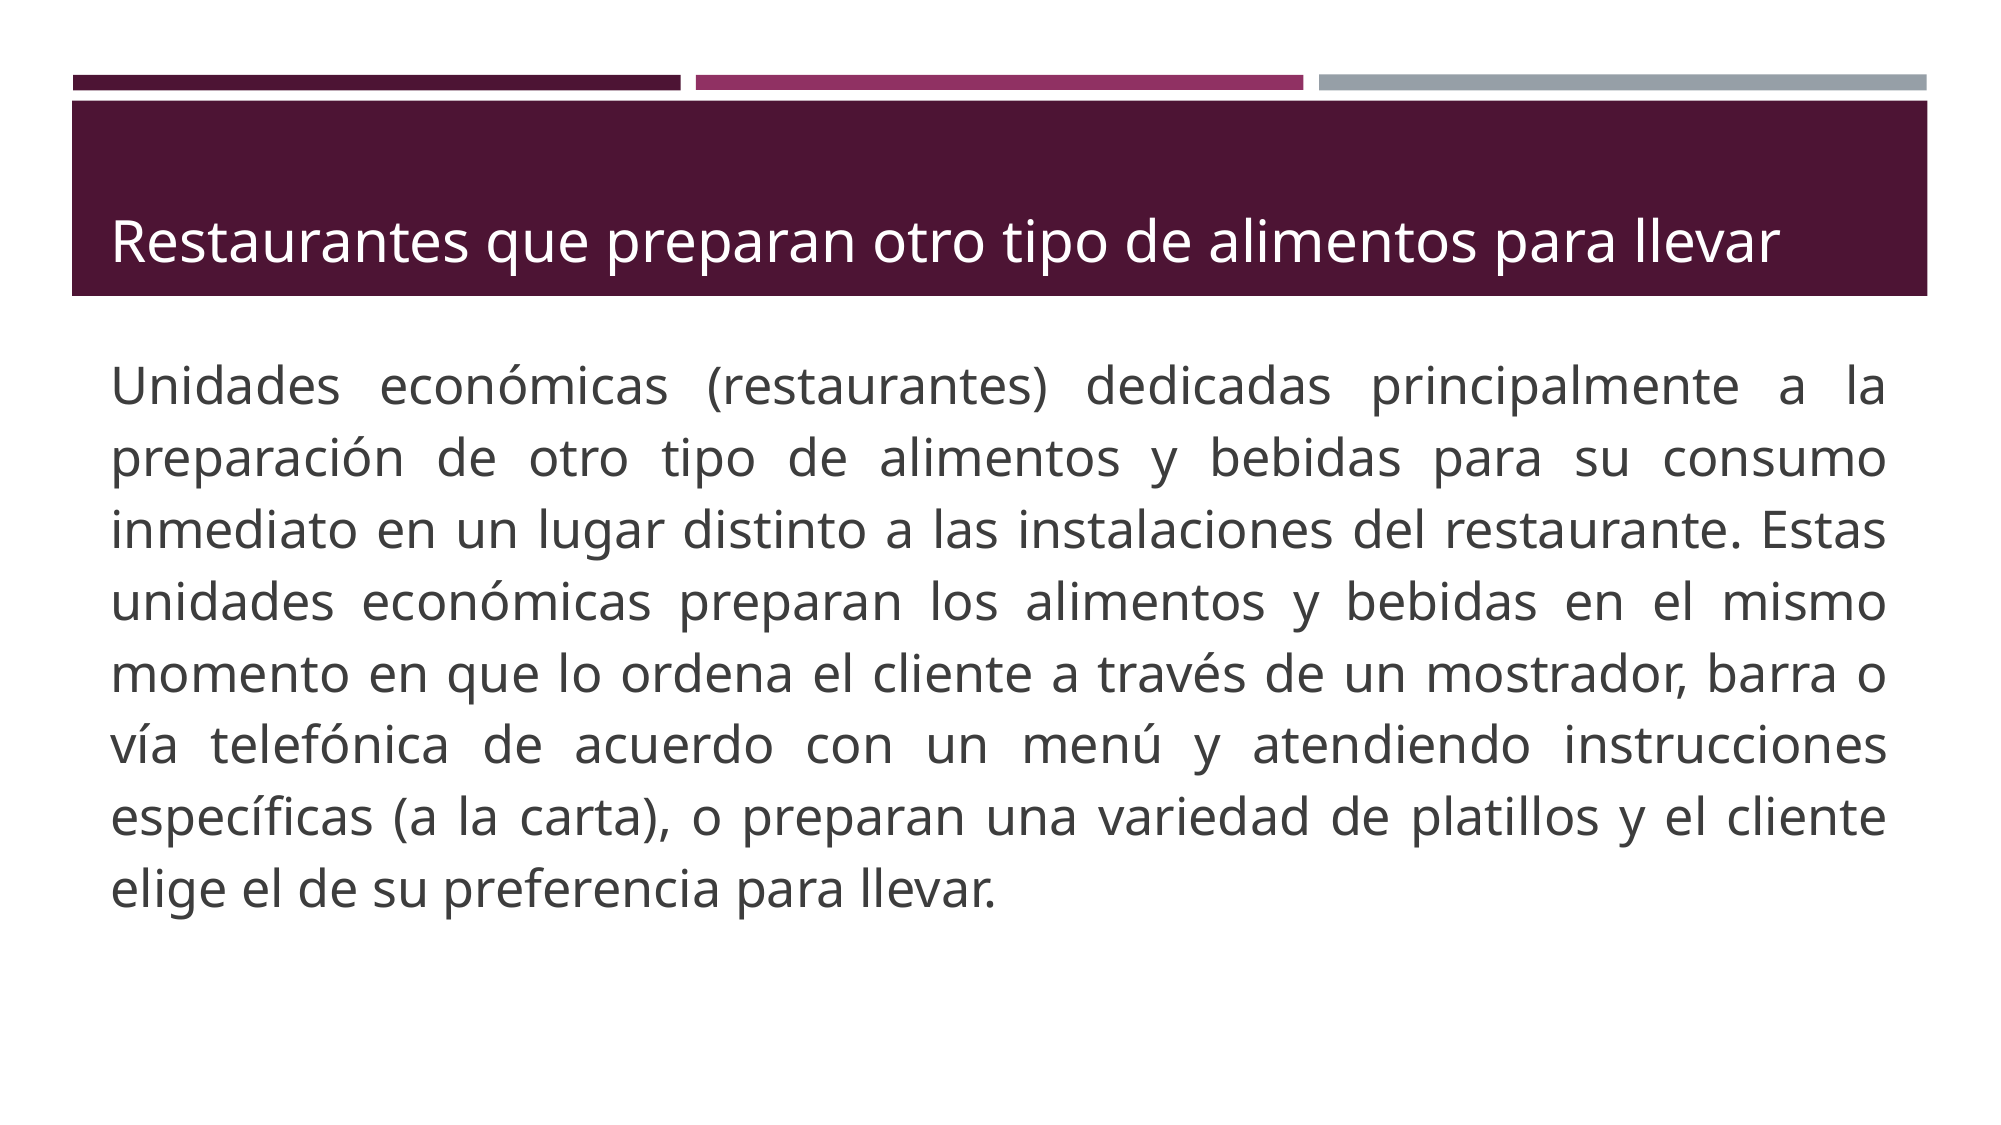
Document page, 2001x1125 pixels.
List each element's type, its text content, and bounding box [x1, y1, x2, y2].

list Unidades económicas (restaurantes) dedicadas principalmente a la preparación de otro tipo de alimentos y bebidas para su consumo inmediato en un lugar distinto a las instalaciones del restaurante. Estas unidades económicas preparan los alimentos y bebidas en el mismo momento en que lo ordena el cliente a través de un mostrador, barra o vía telefónica de acuerdo con un menú y atendiendo instrucciones específicas (a la carta), o preparan una variedad de platillos y el cliente elige el de su preferencia para llevar. [95, 357, 1905, 962]
title Restaurantes que preparan otro tipo de alimentos para llevar [95, 115, 1905, 282]
